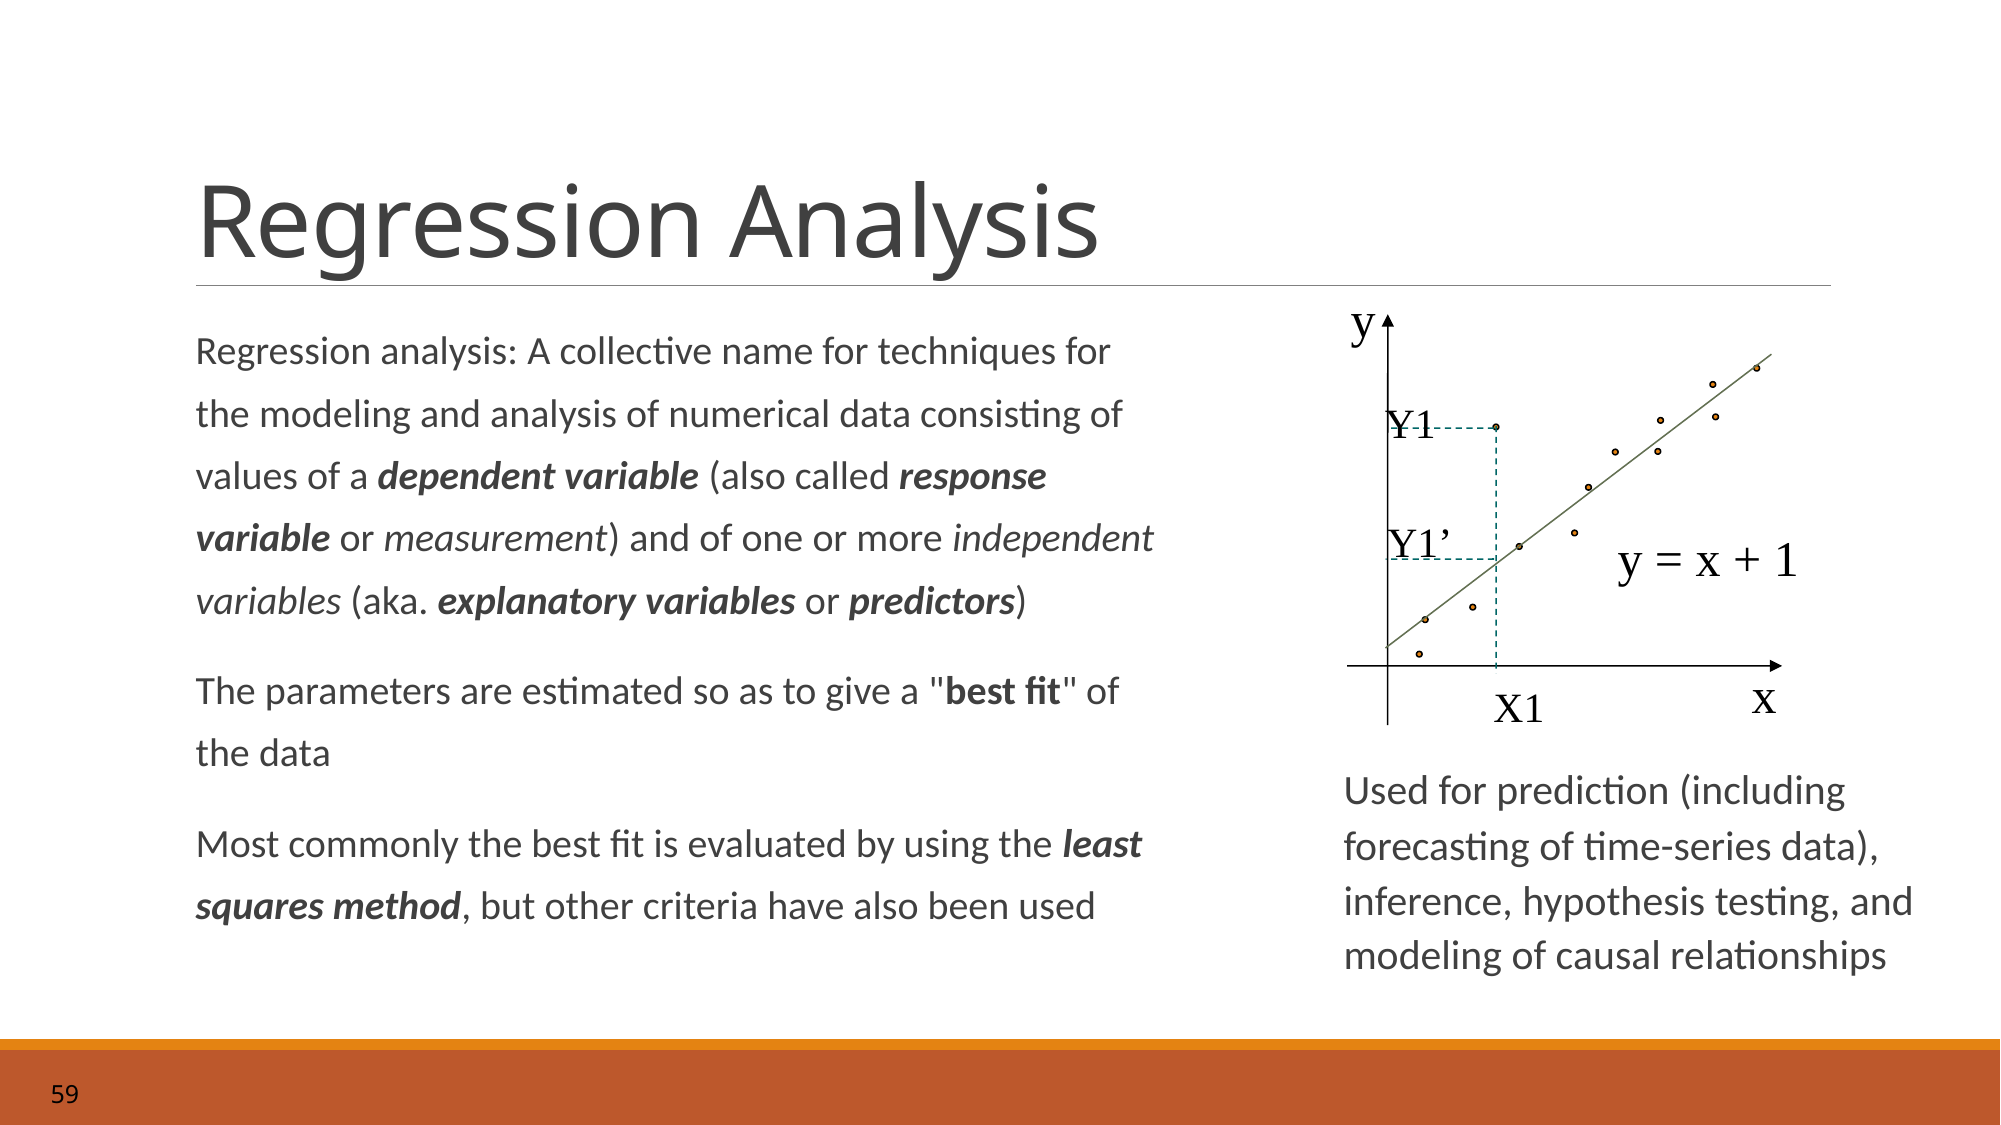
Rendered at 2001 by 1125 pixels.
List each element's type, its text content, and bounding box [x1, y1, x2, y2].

text_box y [1335, 280, 1391, 356]
list Regression analysis: A collective name for techniques for the modeling and analysis of numerical data consisting of values of a dependent variable (also called response variable or measurement) and of one or more independent variables (aka. explanatory variables or predictors) The parameters are estimated so as to give a "best fit" of the data Most commonly the best fit is evaluated by using the least squares method, but other criteria have also been used [180, 302, 1166, 963]
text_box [1346, 313, 1795, 726]
title Regression Analysis [180, 47, 1830, 285]
slide_number 59 [0, 1065, 95, 1125]
list Used for prediction (including forecasting of time-series data), inference, hypothesis testing, and modeling of causal relationships [1328, 750, 1954, 1031]
